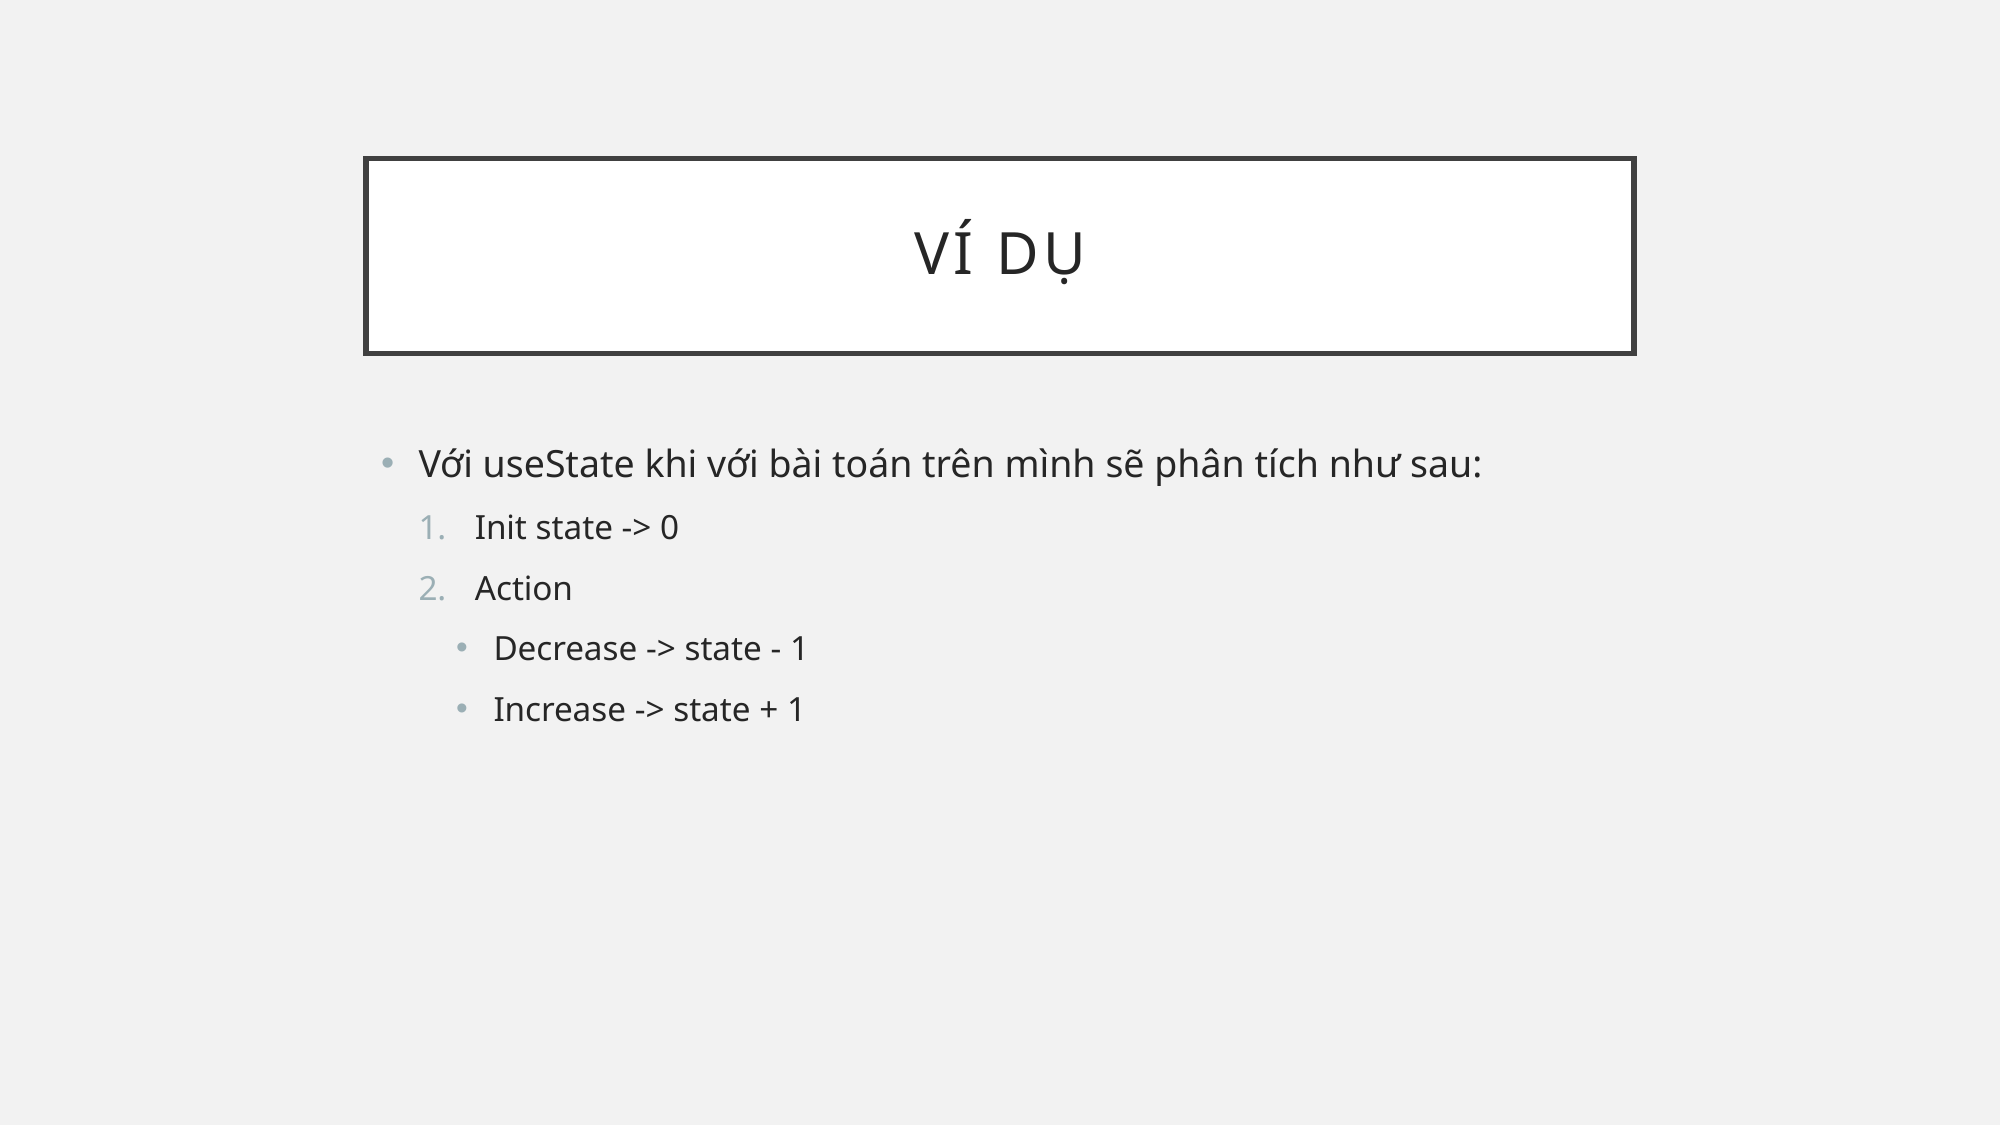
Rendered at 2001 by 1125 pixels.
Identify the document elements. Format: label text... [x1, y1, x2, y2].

title Ví dụ [363, 156, 1637, 356]
list Với useState khi với bài toán trên mình sẽ phân tích như sau: Init state -> 0 Action Decrease -> state - 1 Increase -> state + 1 [366, 432, 1634, 1037]
